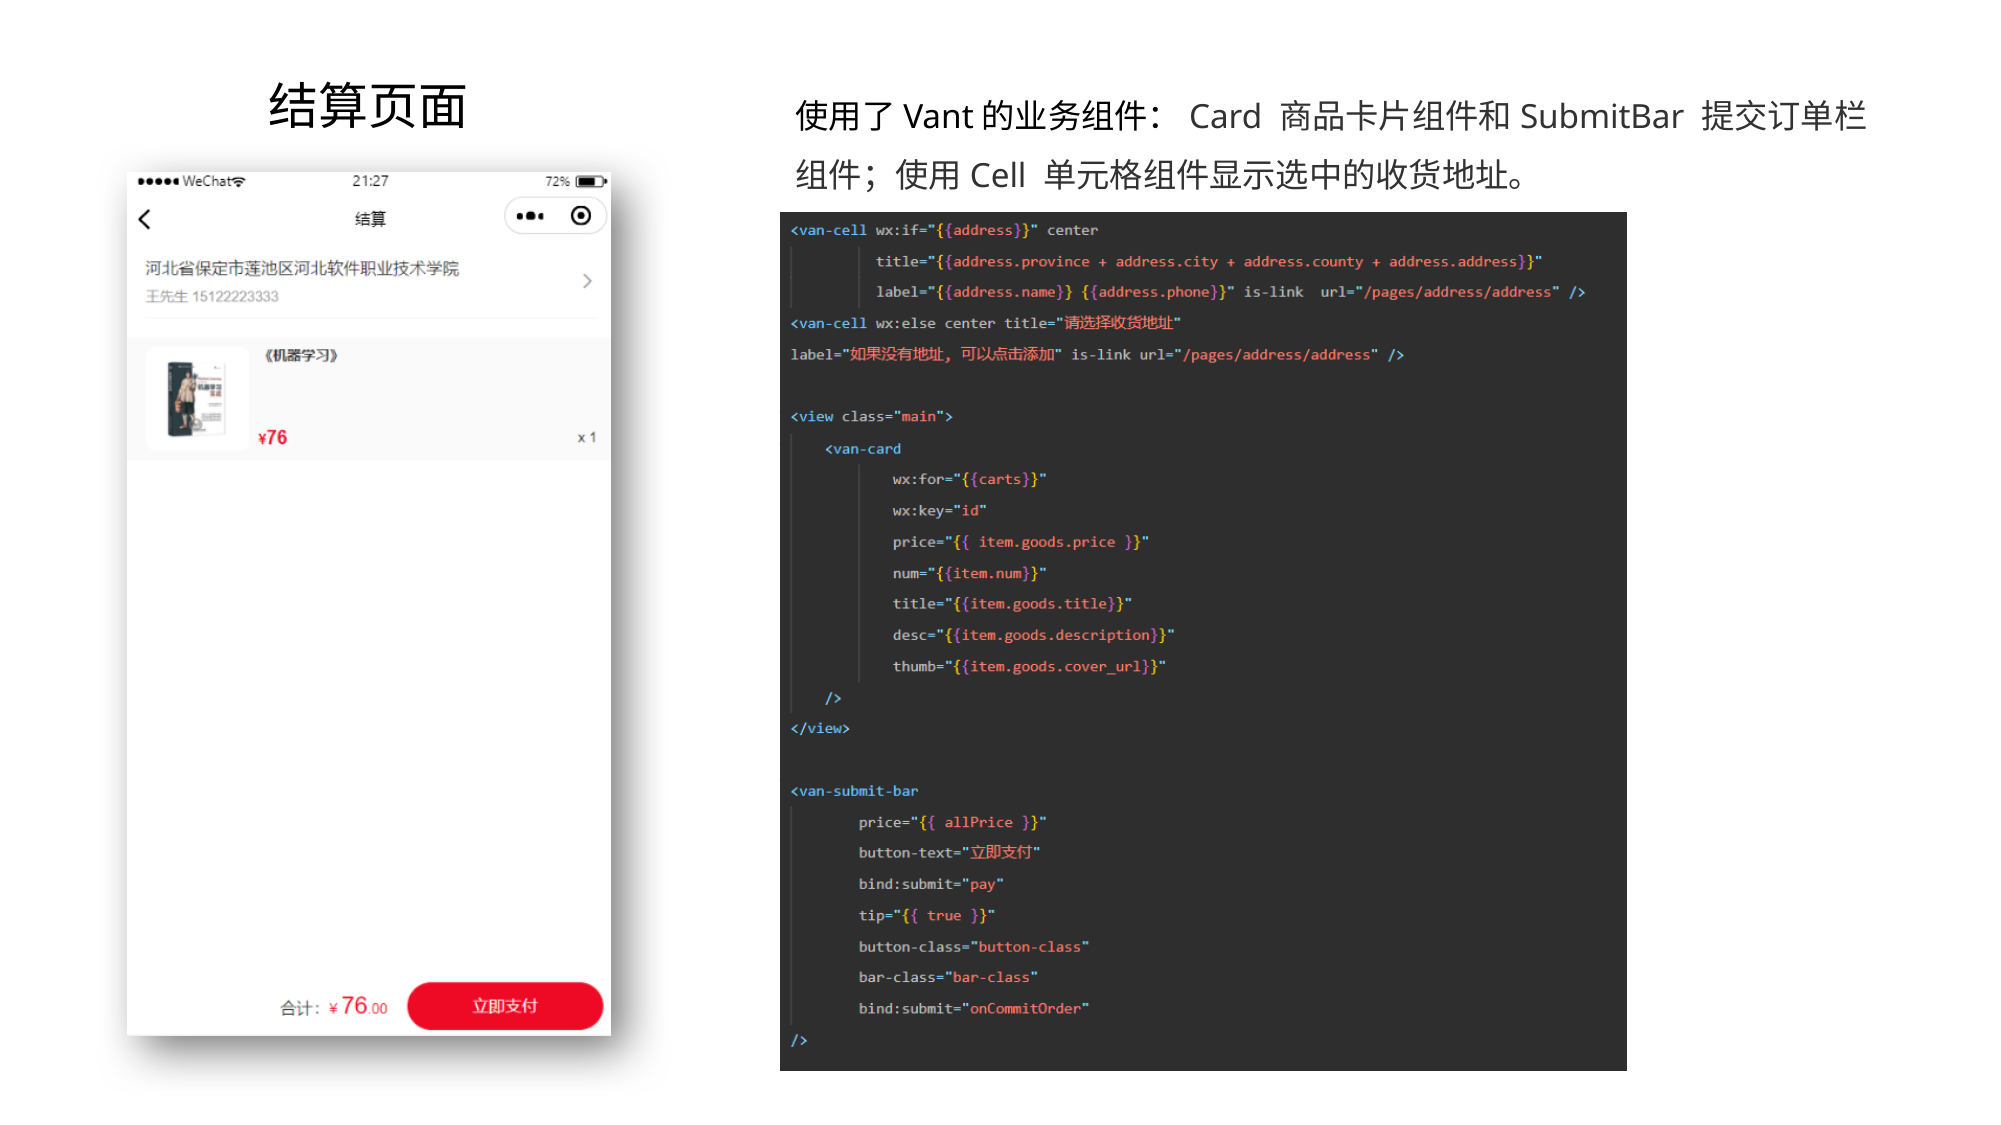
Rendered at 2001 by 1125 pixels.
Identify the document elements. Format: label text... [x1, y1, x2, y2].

text_box 结算页面 [127, 67, 611, 143]
list 使用了Vant的业务组件：Card 商品卡片组件和SubmitBar 提交订单栏组件；使用Cell 单元格组件显示选中的收货地址。 [780, 67, 1902, 1065]
picture [127, 172, 611, 1036]
picture [780, 212, 1627, 1071]
